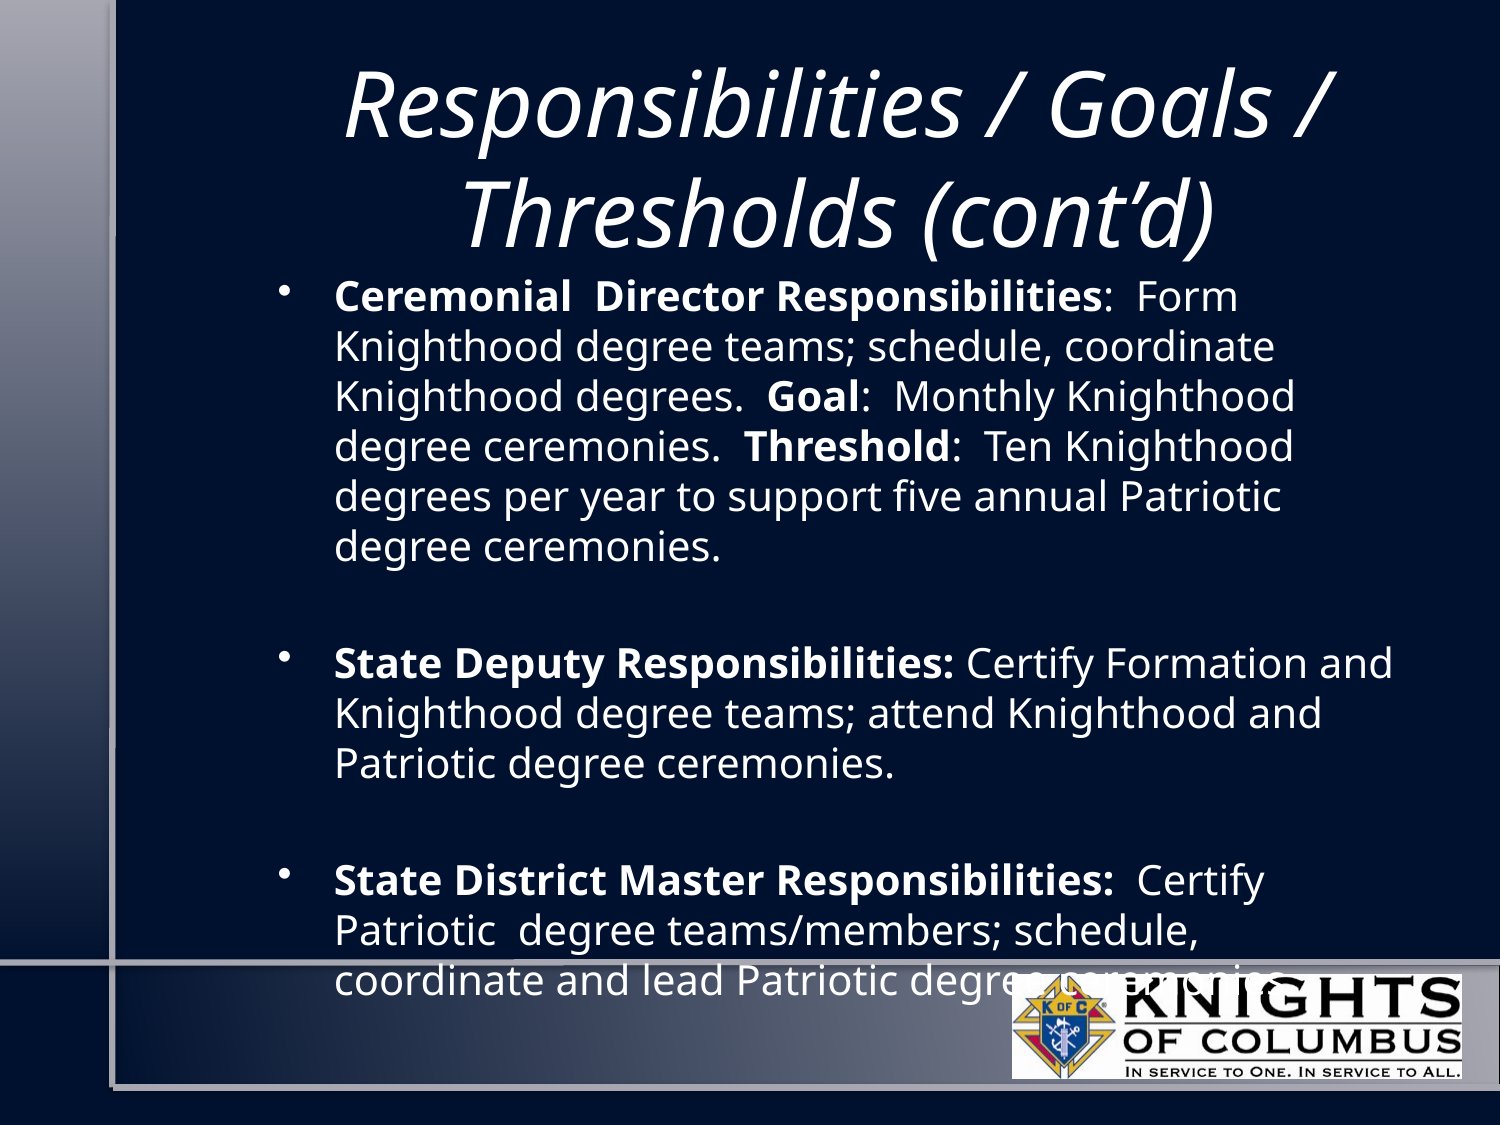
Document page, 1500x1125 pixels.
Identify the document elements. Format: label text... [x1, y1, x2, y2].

picture [1012, 974, 1462, 1079]
list Ceremonial Director Responsibilities: Form Knighthood degree teams; schedule, coordinate Knighthood degrees. Goal: Monthly Knighthood degree ceremonies. Threshold: Ten Knighthood degrees per year to support five annual Patriotic degree ceremonies. State Deputy Responsibilities: Certify Formation and Knighthood degree teams; attend Knighthood and Patriotic degree ceremonies. State District Master Responsibilities: Certify Patriotic degree teams/members; schedule, coordinate and lead Patriotic degree ceremonies. [262, 262, 1426, 938]
title Responsibilities / Goals / Thresholds (cont’d) [249, 62, 1426, 251]
